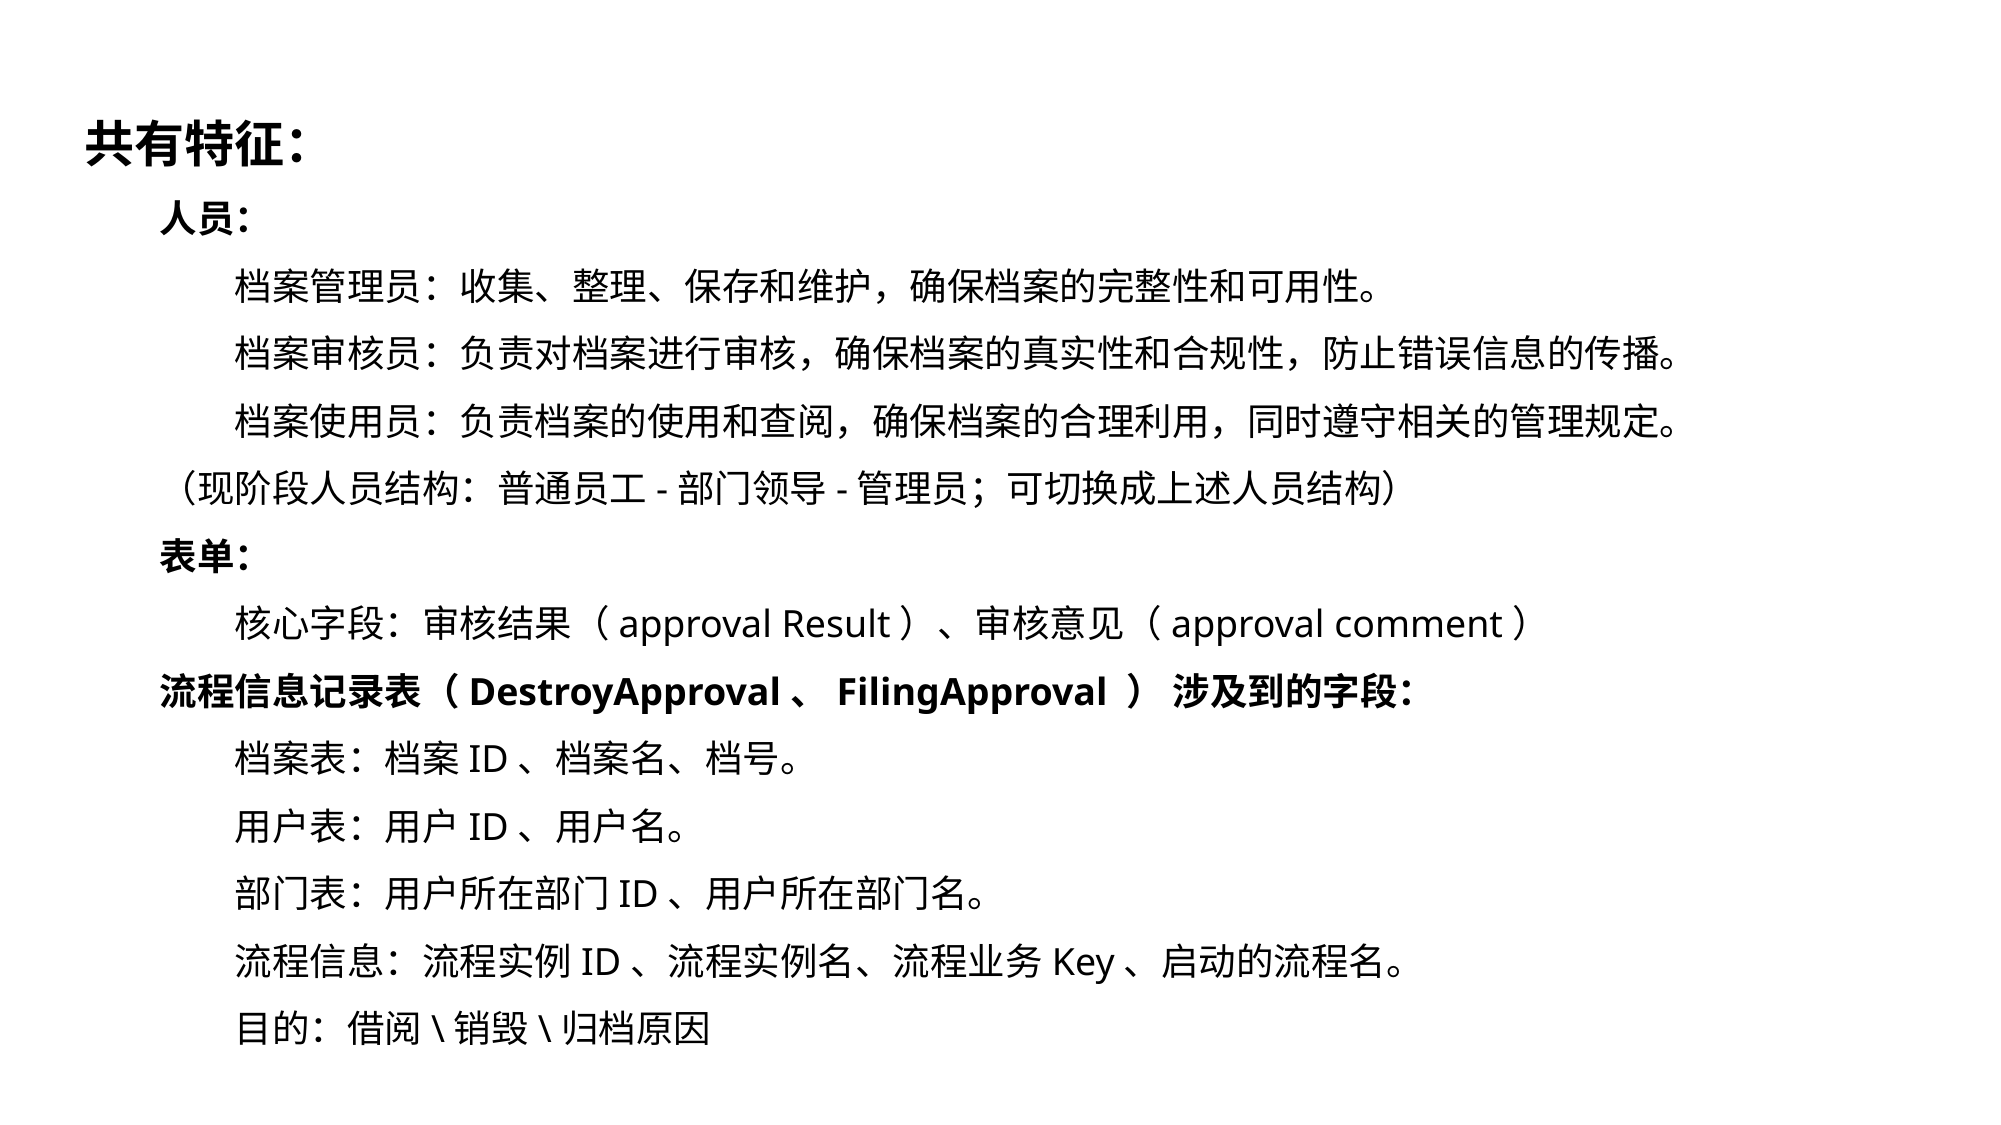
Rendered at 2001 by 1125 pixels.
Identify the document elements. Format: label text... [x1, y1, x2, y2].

text_box 共有特征： 人员： 档案管理员：收集、整理、保存和维护，确保档案的完整性和可用性。 档案审核员：负责对档案进行审核，确保档案的真实性和合规性，防止错误信息的传播。 档案使用员：负责档案的使用和查阅，确保档案的合理利用，同时遵守相关的管理规定。 （现阶段人员结构：普通员工-部门领导-管理员；可切换成上述人员结构） 表单： 核心字段：审核结果（approval Result）、审核意见（approval comment） 流程信息记录表（DestroyApproval、FilingApproval ） 涉及到的字段： 档案表：档案ID、档案名、档号。 用户表：用户ID、用户名。 部门表：用户所在部门ID、用户所在部门名。 流程信息：流程实例ID、流程实例名、流程业务Key、启动的流程名。 目的：借阅\销毁\归档原因 [69, 75, 1930, 1058]
